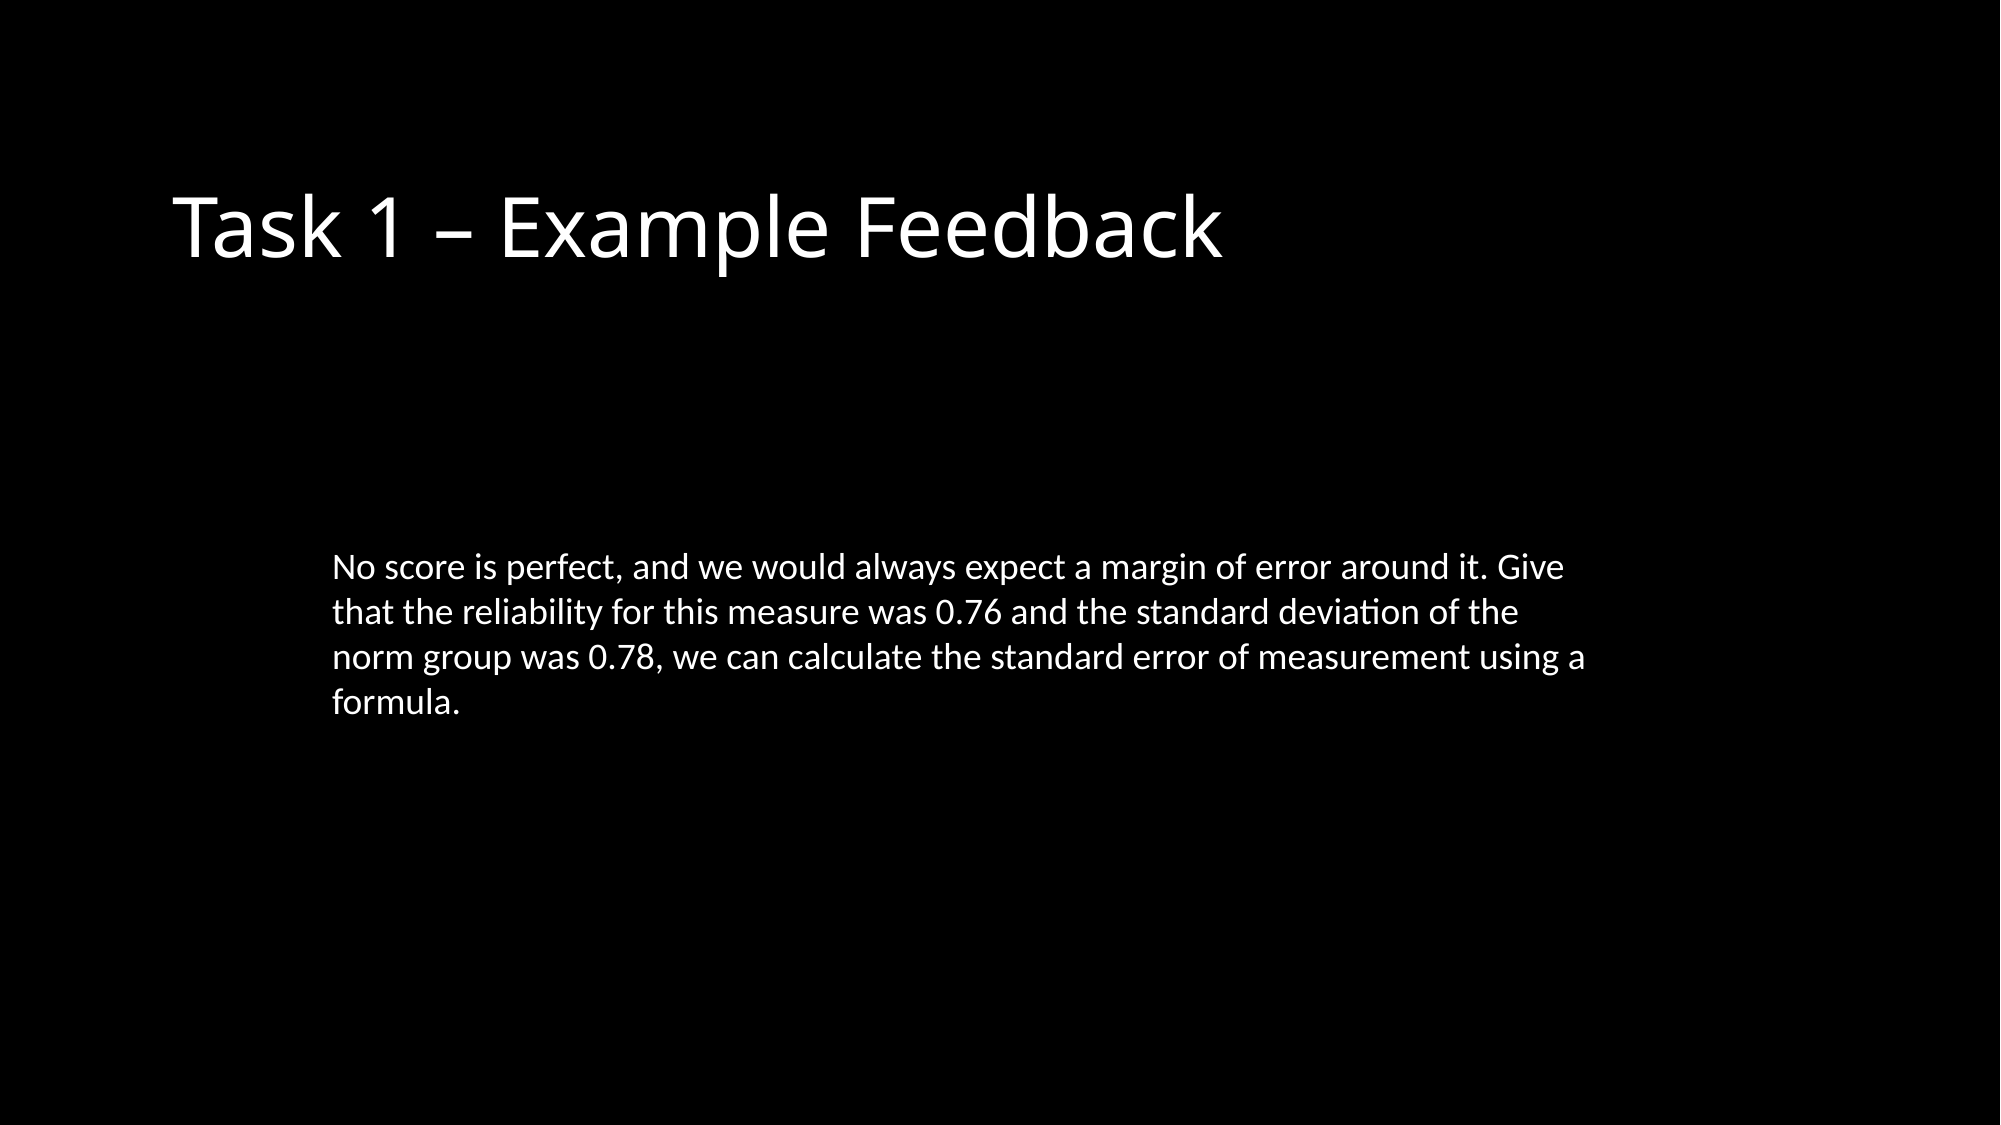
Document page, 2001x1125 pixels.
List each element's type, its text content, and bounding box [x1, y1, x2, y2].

title Task 1 – Example Feedback [157, 131, 1842, 331]
text_box No score is perfect, and we would always expect a margin of error around it. Give that the reliability for this measure was 0.76 and the standard deviation of the norm group was 0.78, we can calculate the standard error of measurement using a formula. [317, 534, 1614, 775]
